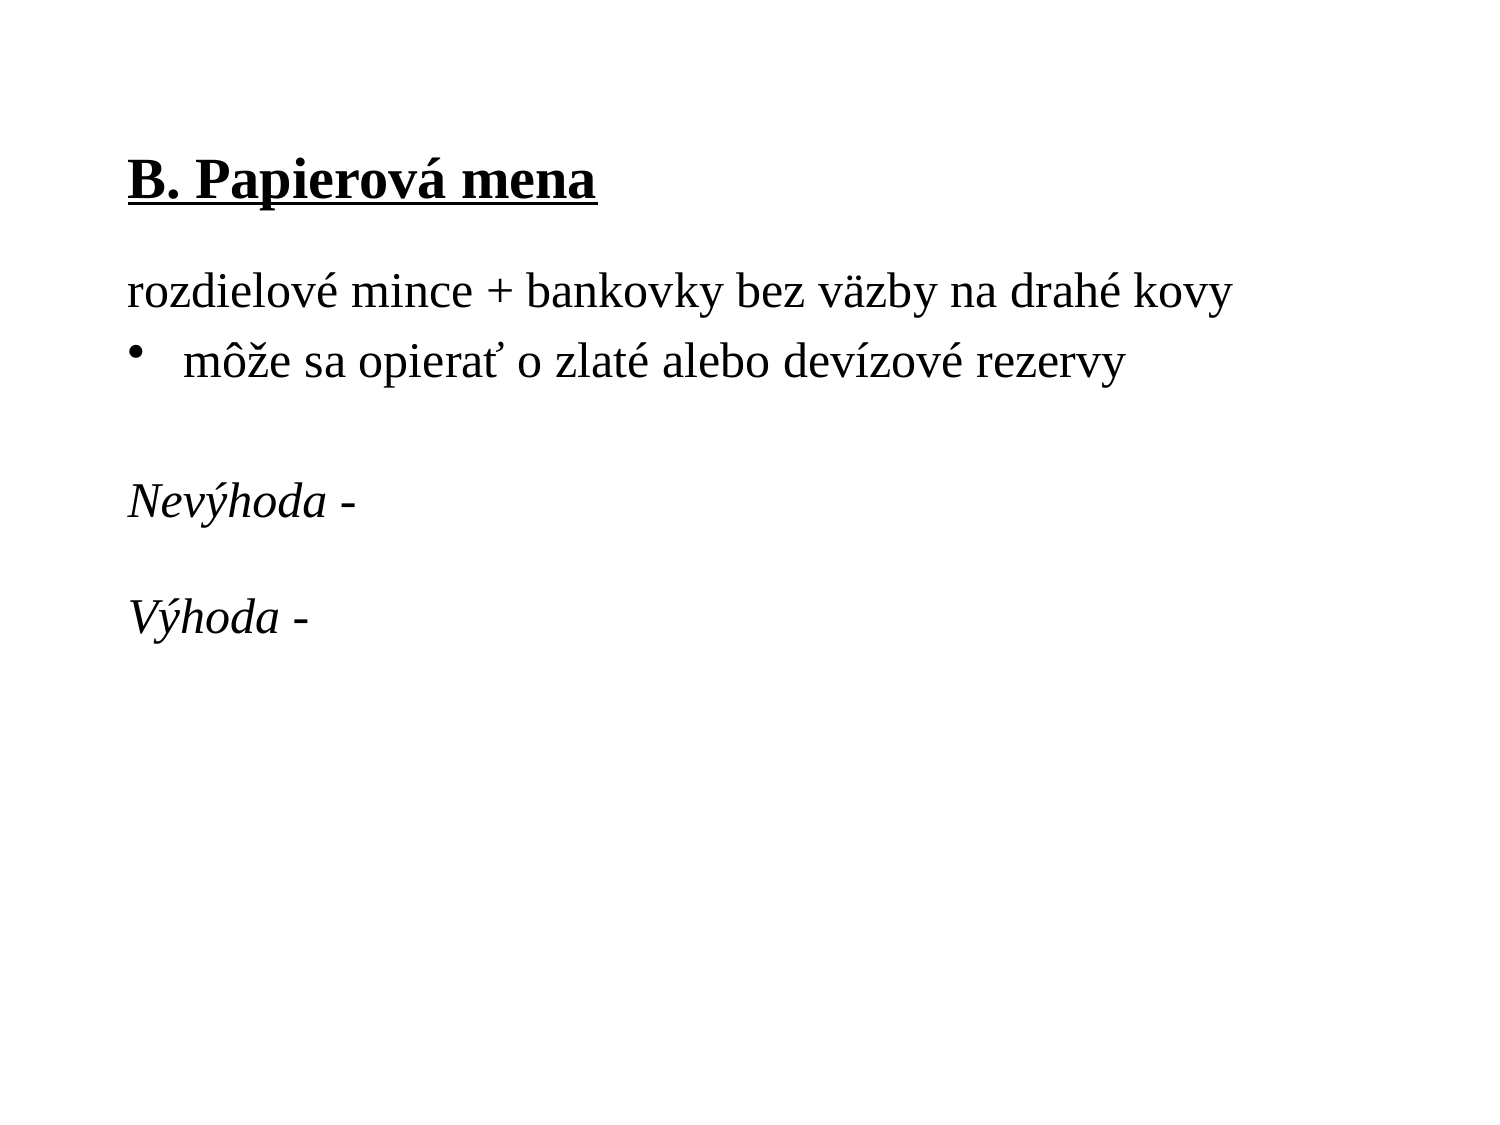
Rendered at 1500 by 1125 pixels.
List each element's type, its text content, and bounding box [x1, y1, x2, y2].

title B. Papierová mena [112, 99, 1388, 249]
list rozdielové mince + bankovky bez väzby na drahé kovy môže sa opierať o zlaté alebo devízové rezervy Nevýhoda - Výhoda - [112, 249, 1388, 835]
